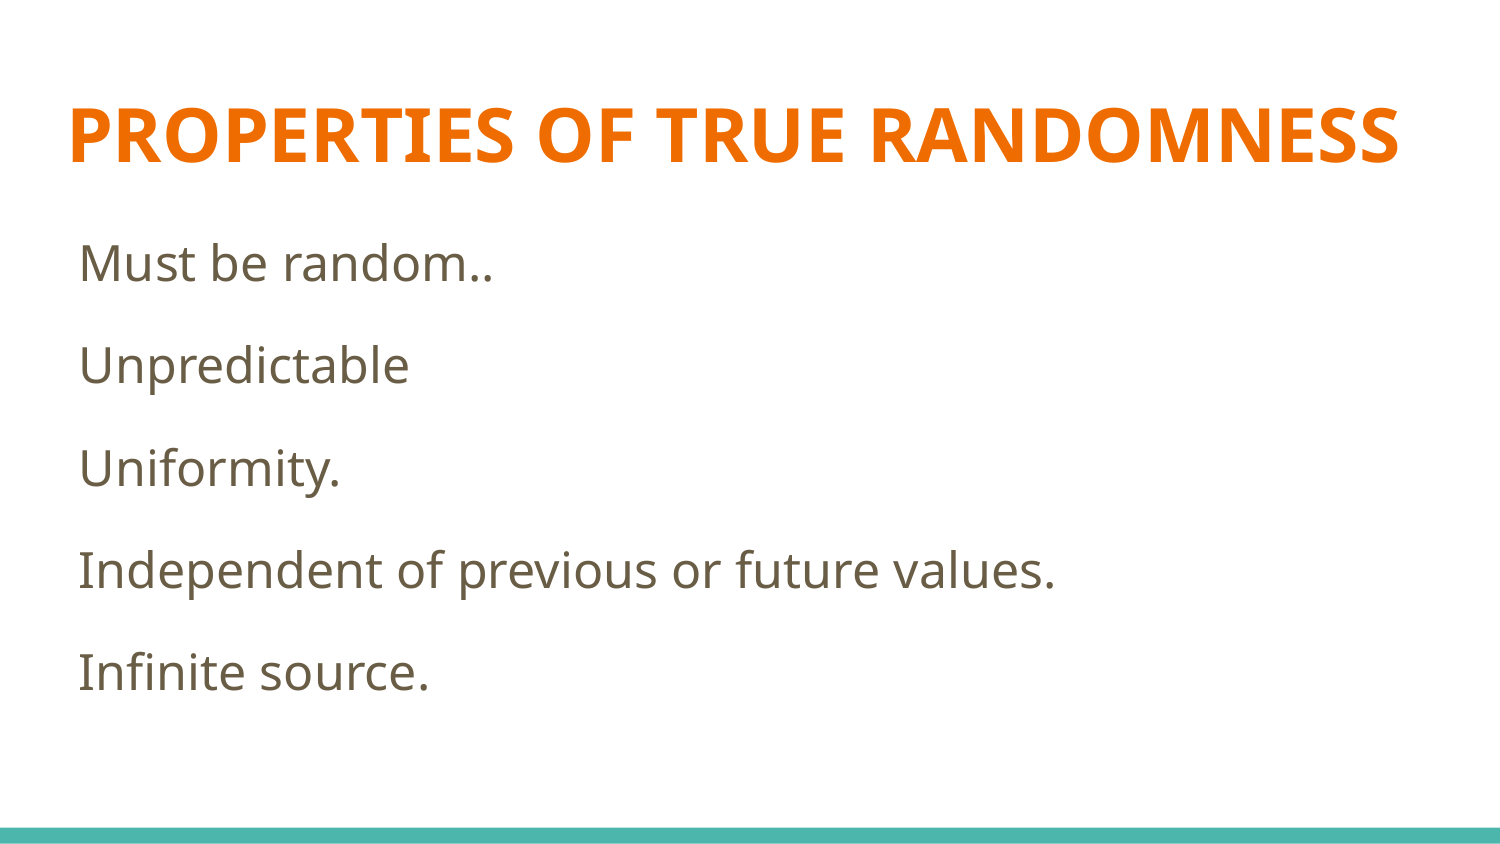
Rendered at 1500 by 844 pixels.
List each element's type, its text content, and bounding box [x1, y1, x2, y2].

list Must be random.. Unpredictable Uniformity. Independent of previous or future values. Infinite source. [51, 207, 1449, 750]
title PROPERTIES OF TRUE RANDOMNESS [51, 72, 1449, 189]
